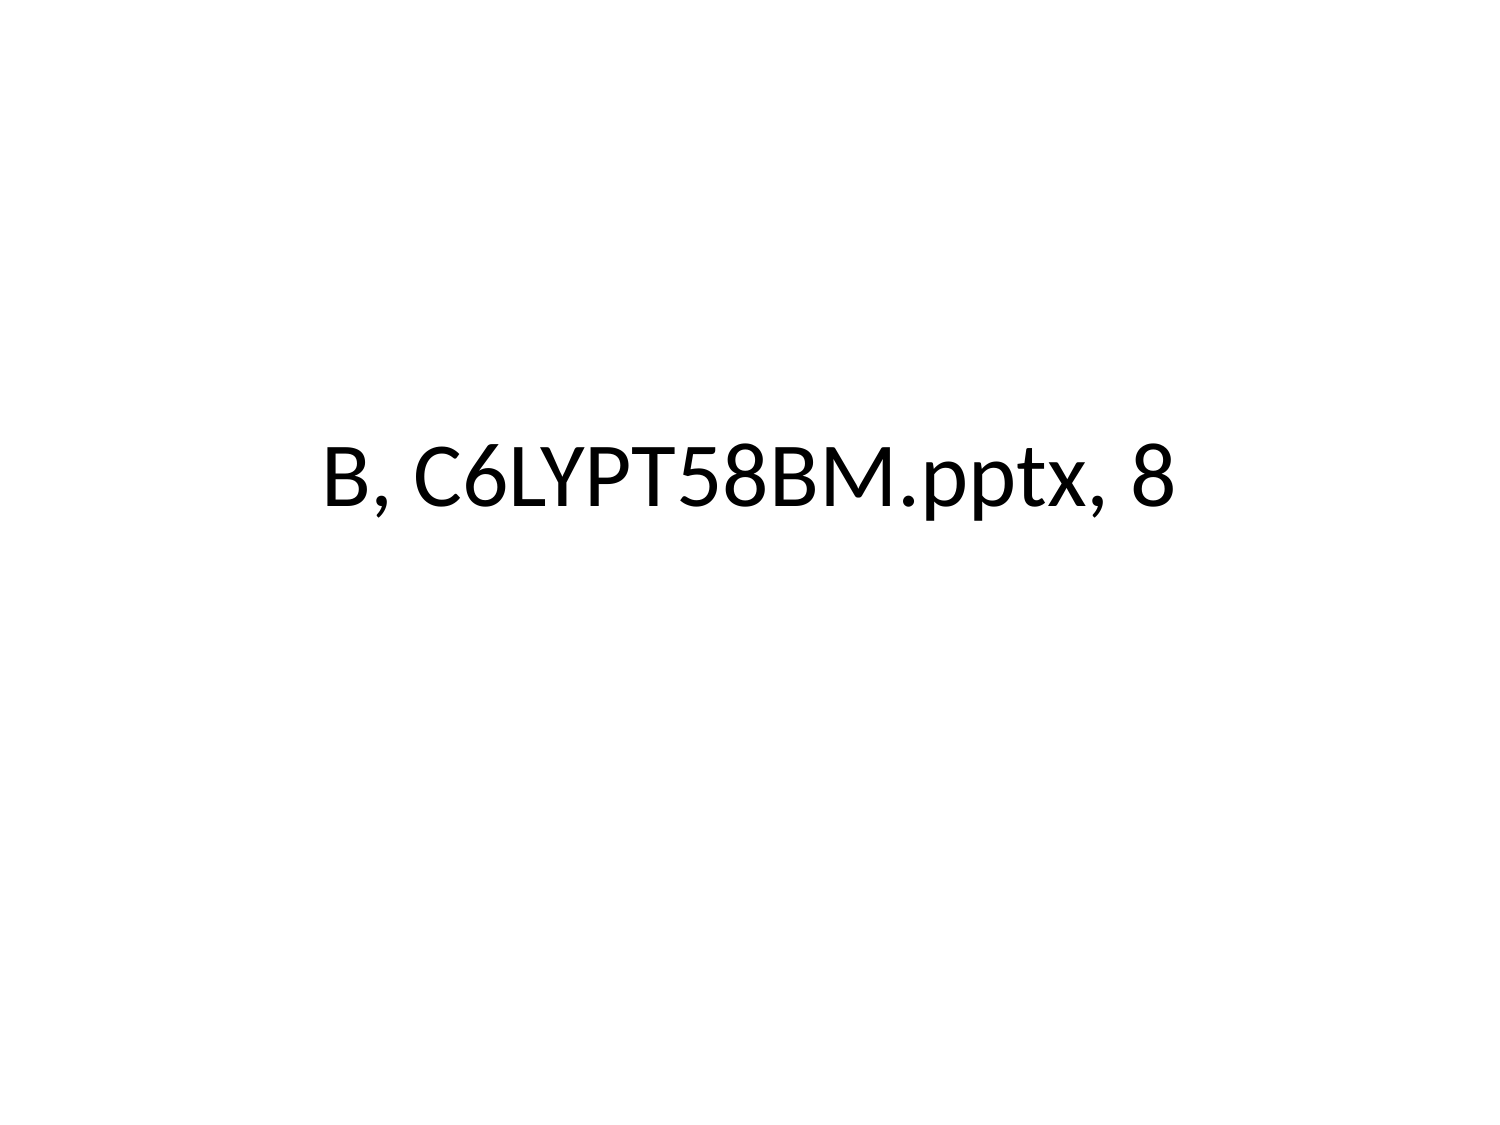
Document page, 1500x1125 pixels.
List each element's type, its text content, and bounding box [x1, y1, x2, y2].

title B, C6LYPT58BM.pptx, 8 [112, 349, 1388, 591]
